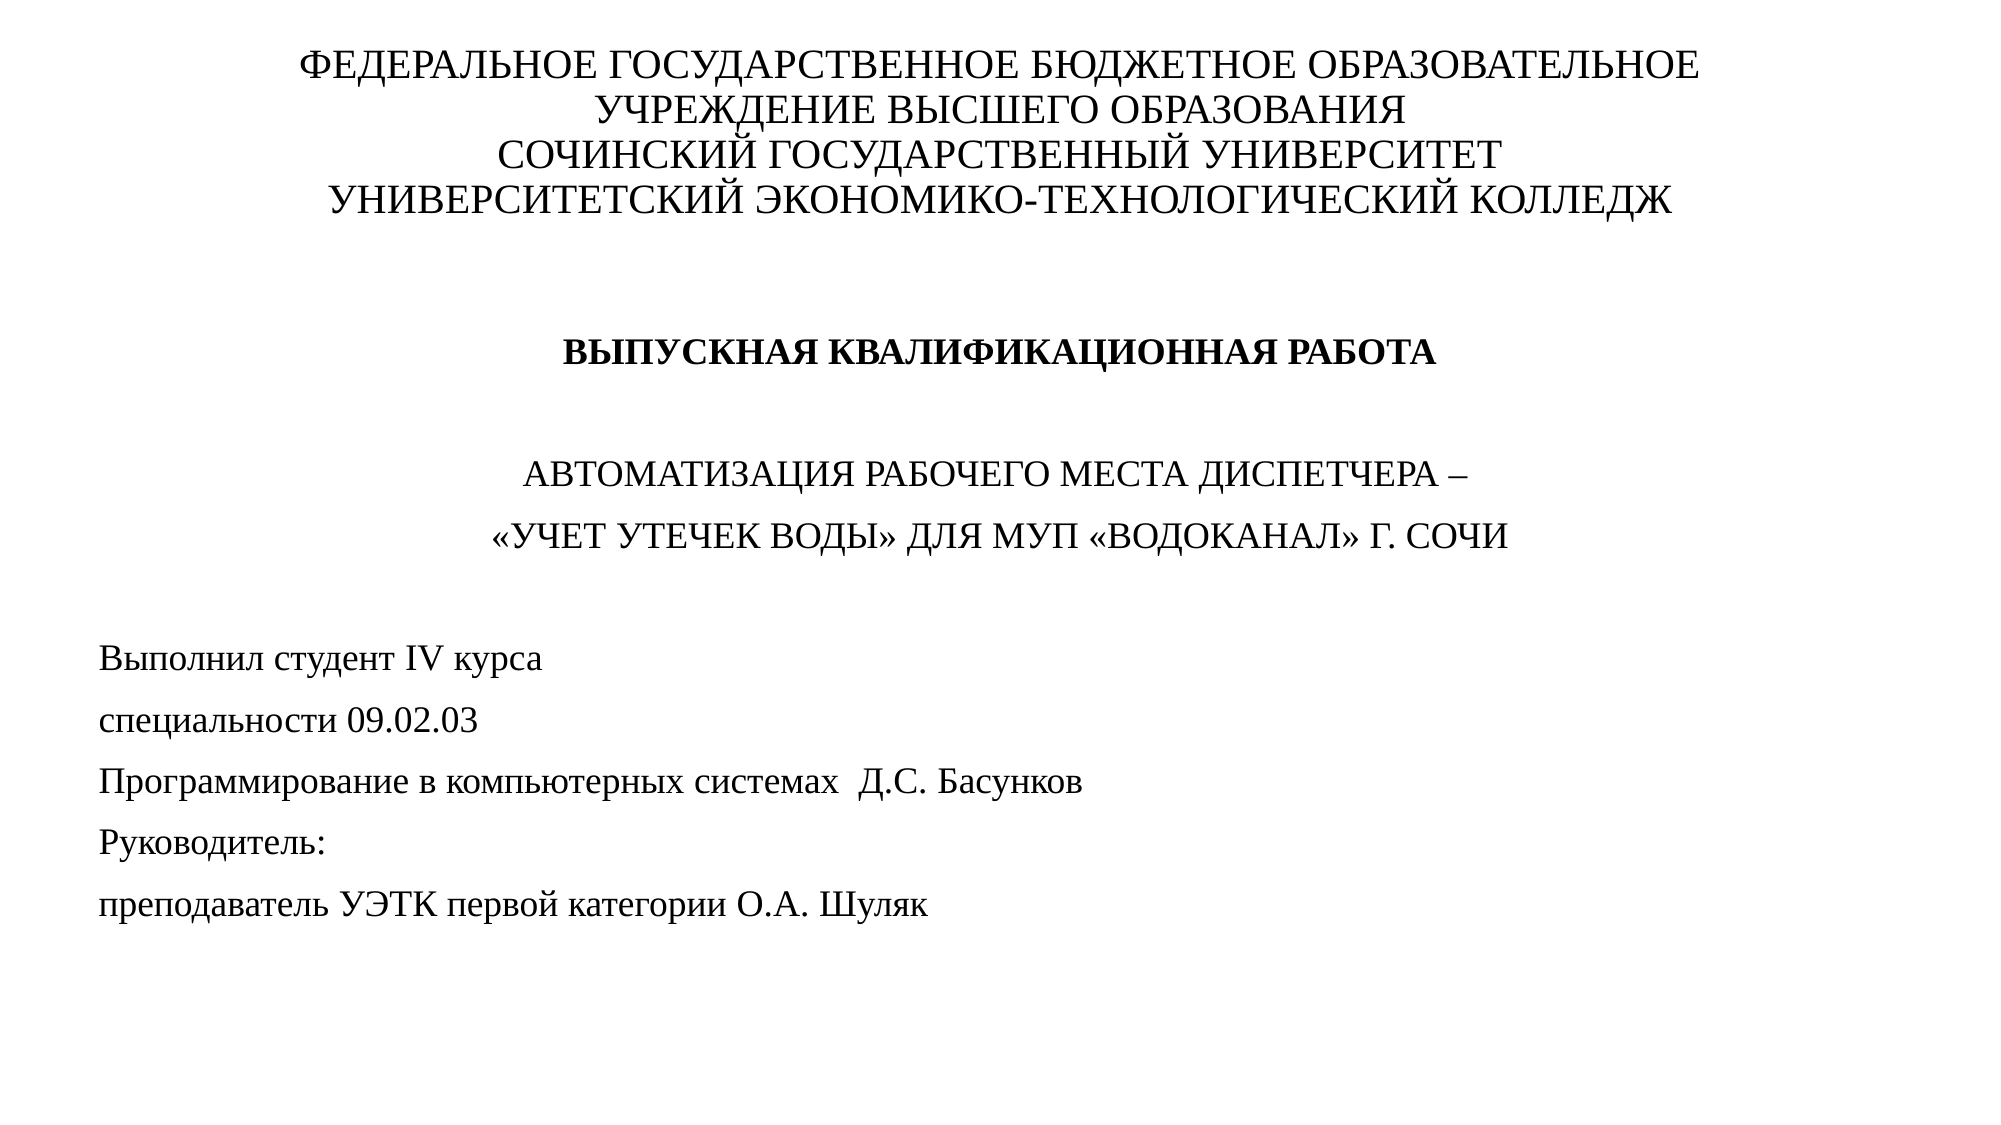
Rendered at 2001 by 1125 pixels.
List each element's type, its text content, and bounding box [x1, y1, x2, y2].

subtitle ВЫПУСКНАЯ КВАЛИФИКАЦИОННАЯ РАБОТА АВТОМАТИЗАЦИЯ РАБОЧЕГО МЕСТА ДИСПЕТЧЕРА – «УЧЕТ УТЕЧЕК ВОДЫ» ДЛЯ МУП «ВОДОКАНАЛ» Г. СОЧИ Выполнил студент IV курса специальности 09.02.03 Программирование в компьютерных системах Д.С. Басунков Руководитель: преподаватель УЭТК первой категории О.А. Шуляк [83, 324, 1917, 989]
title ФЕДЕРАЛЬНОЕ ГОСУДАРСТВЕННОЕ БЮДЖЕТНОЕ ОБРАЗОВАТЕЛЬНОЕ УЧРЕЖДЕНИЕ ВЫСШЕГО ОБРАЗОВАНИЯ СОЧИНСКИЙ ГОСУДАРСТВЕННЫЙ УНИВЕРСИТЕТ УНИВЕРСИТЕТСКИЙ ЭКОНОМИКО-ТЕХНОЛОГИЧЕСКИЙ КОЛЛЕДЖ [249, 33, 1750, 280]
